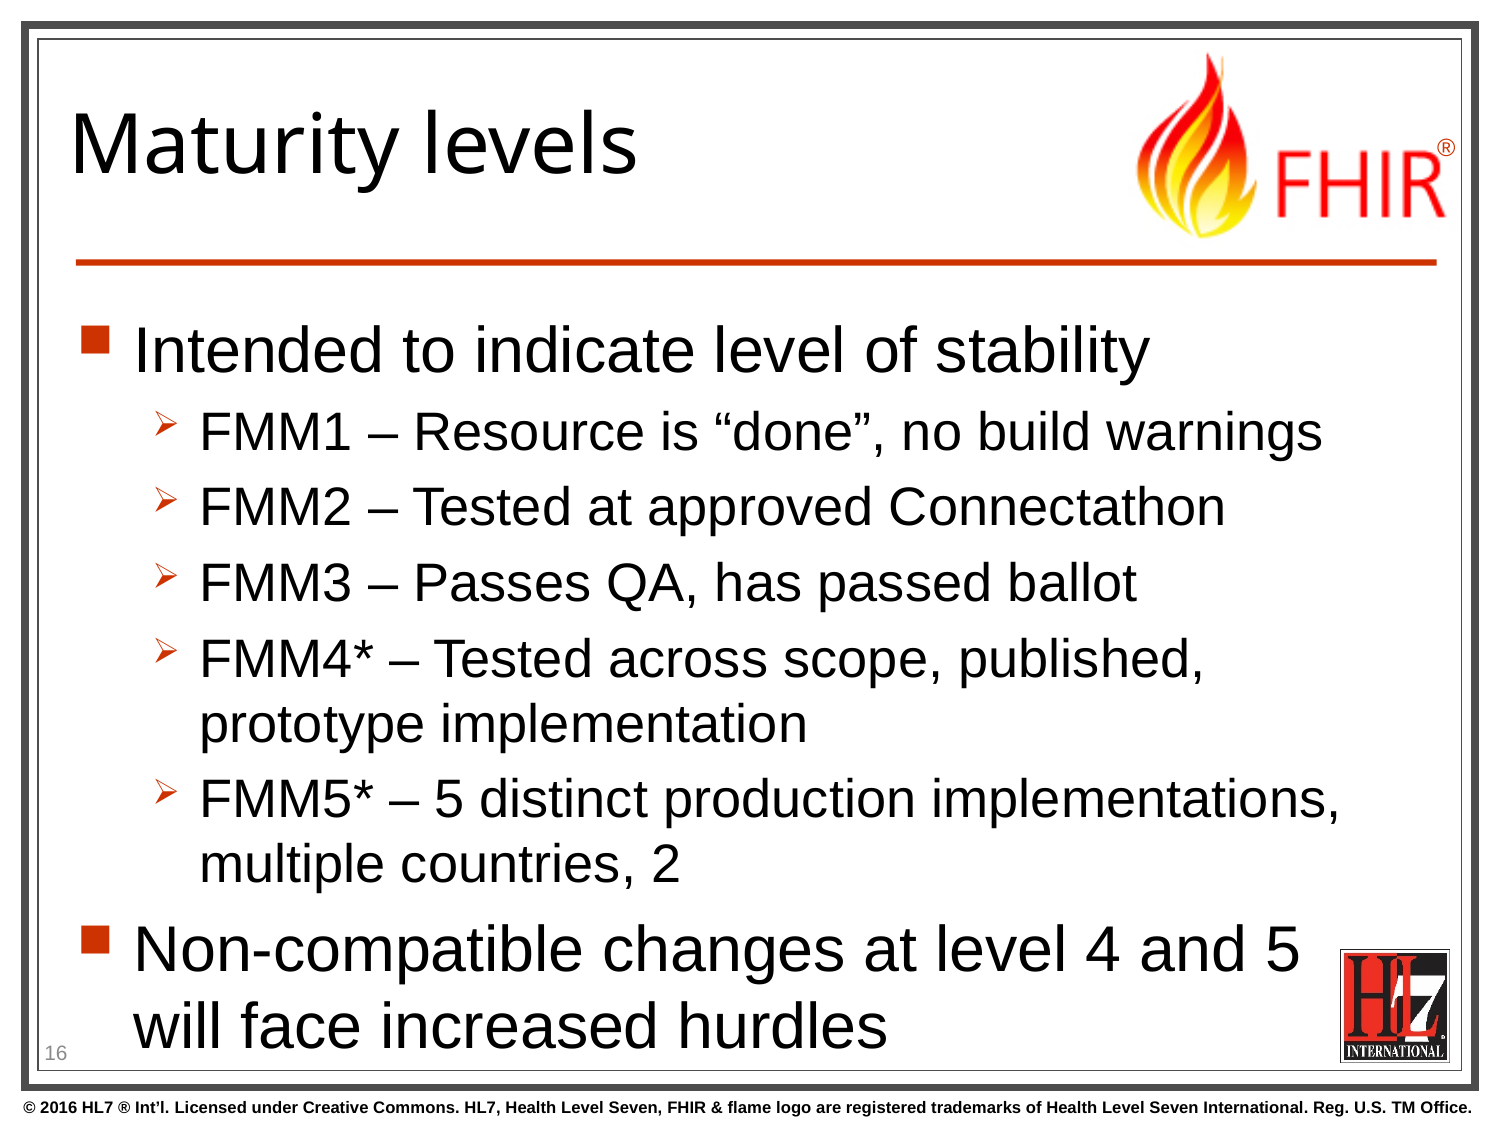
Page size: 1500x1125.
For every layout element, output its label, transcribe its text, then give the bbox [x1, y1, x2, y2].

title Maturity levels [53, 54, 1128, 244]
picture [1124, 42, 1458, 249]
slide_number 16 [29, 1034, 148, 1071]
list Intended to indicate level of stability FMM1 – Resource is “done”, no build warnings FMM2 – Tested at approved Connectathon FMM3 – Passes QA, has passed ballot FMM4* – Tested across scope, published, prototype implementation FMM5* – 5 distinct production implementations, multiple countries, 2 Non-compatible changes at level 4 and 5 will face increased hurdles [62, 299, 1438, 1059]
picture [1340, 949, 1450, 1063]
